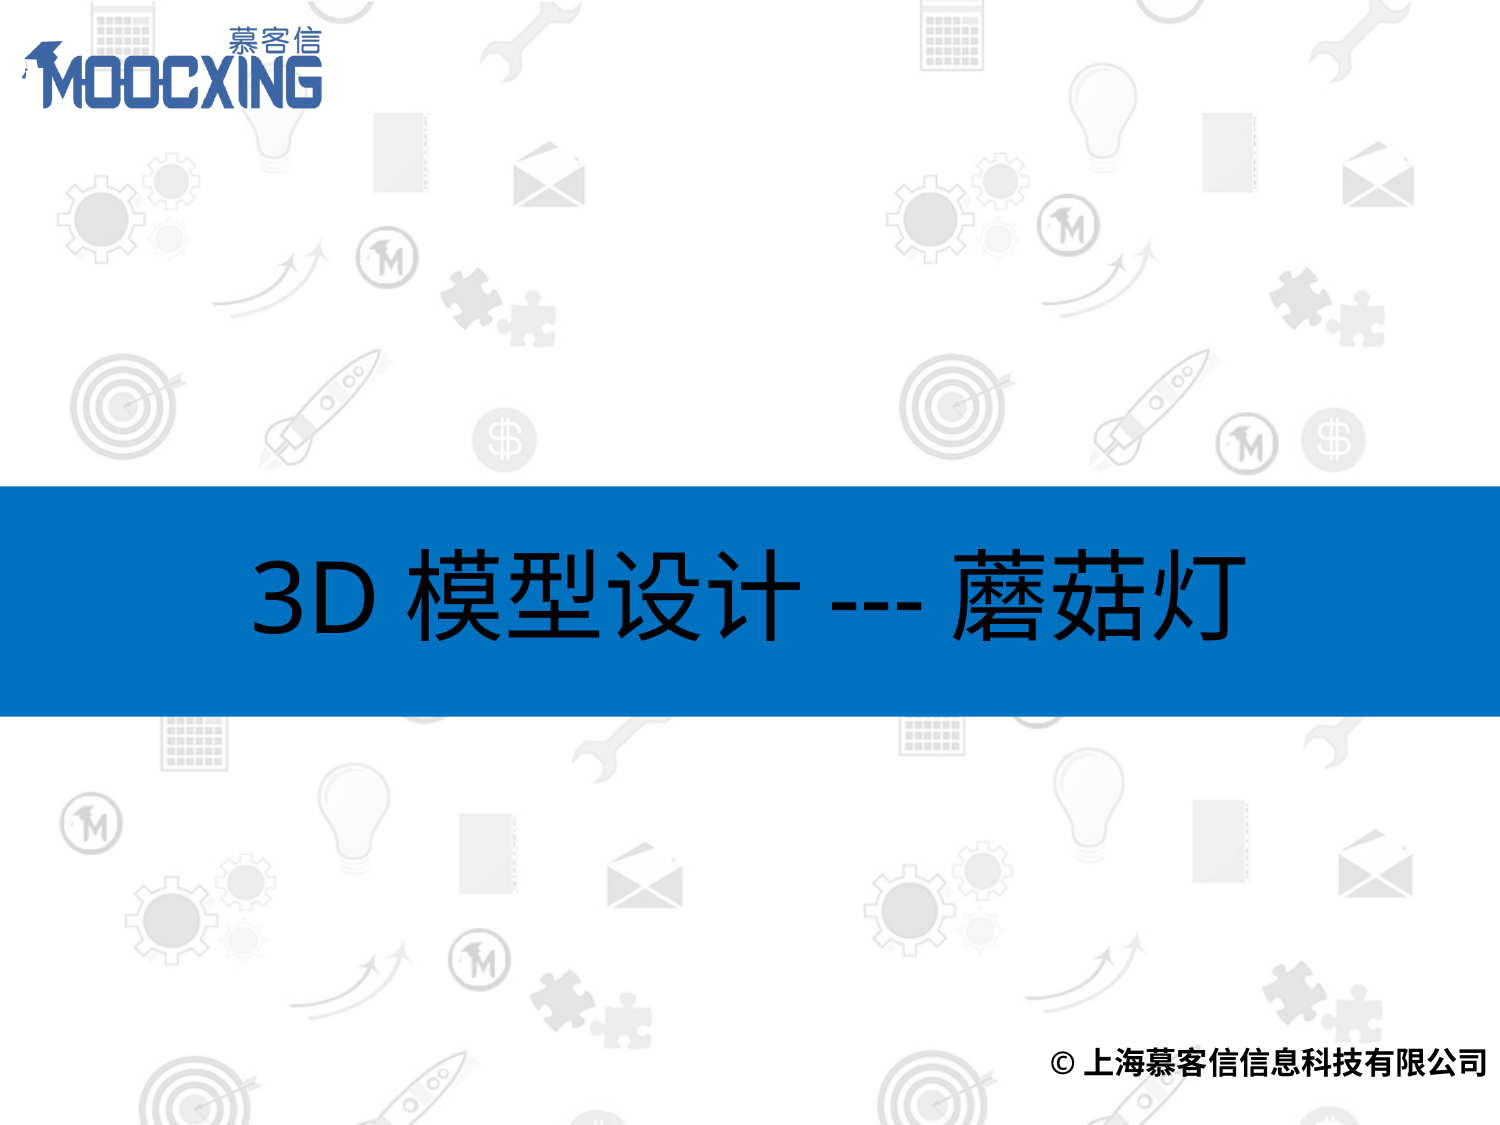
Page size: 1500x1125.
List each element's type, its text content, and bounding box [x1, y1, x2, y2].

picture [0, 0, 1500, 486]
title 3D模型设计---蘑菇灯 [103, 492, 1397, 711]
picture [0, 717, 1500, 1125]
